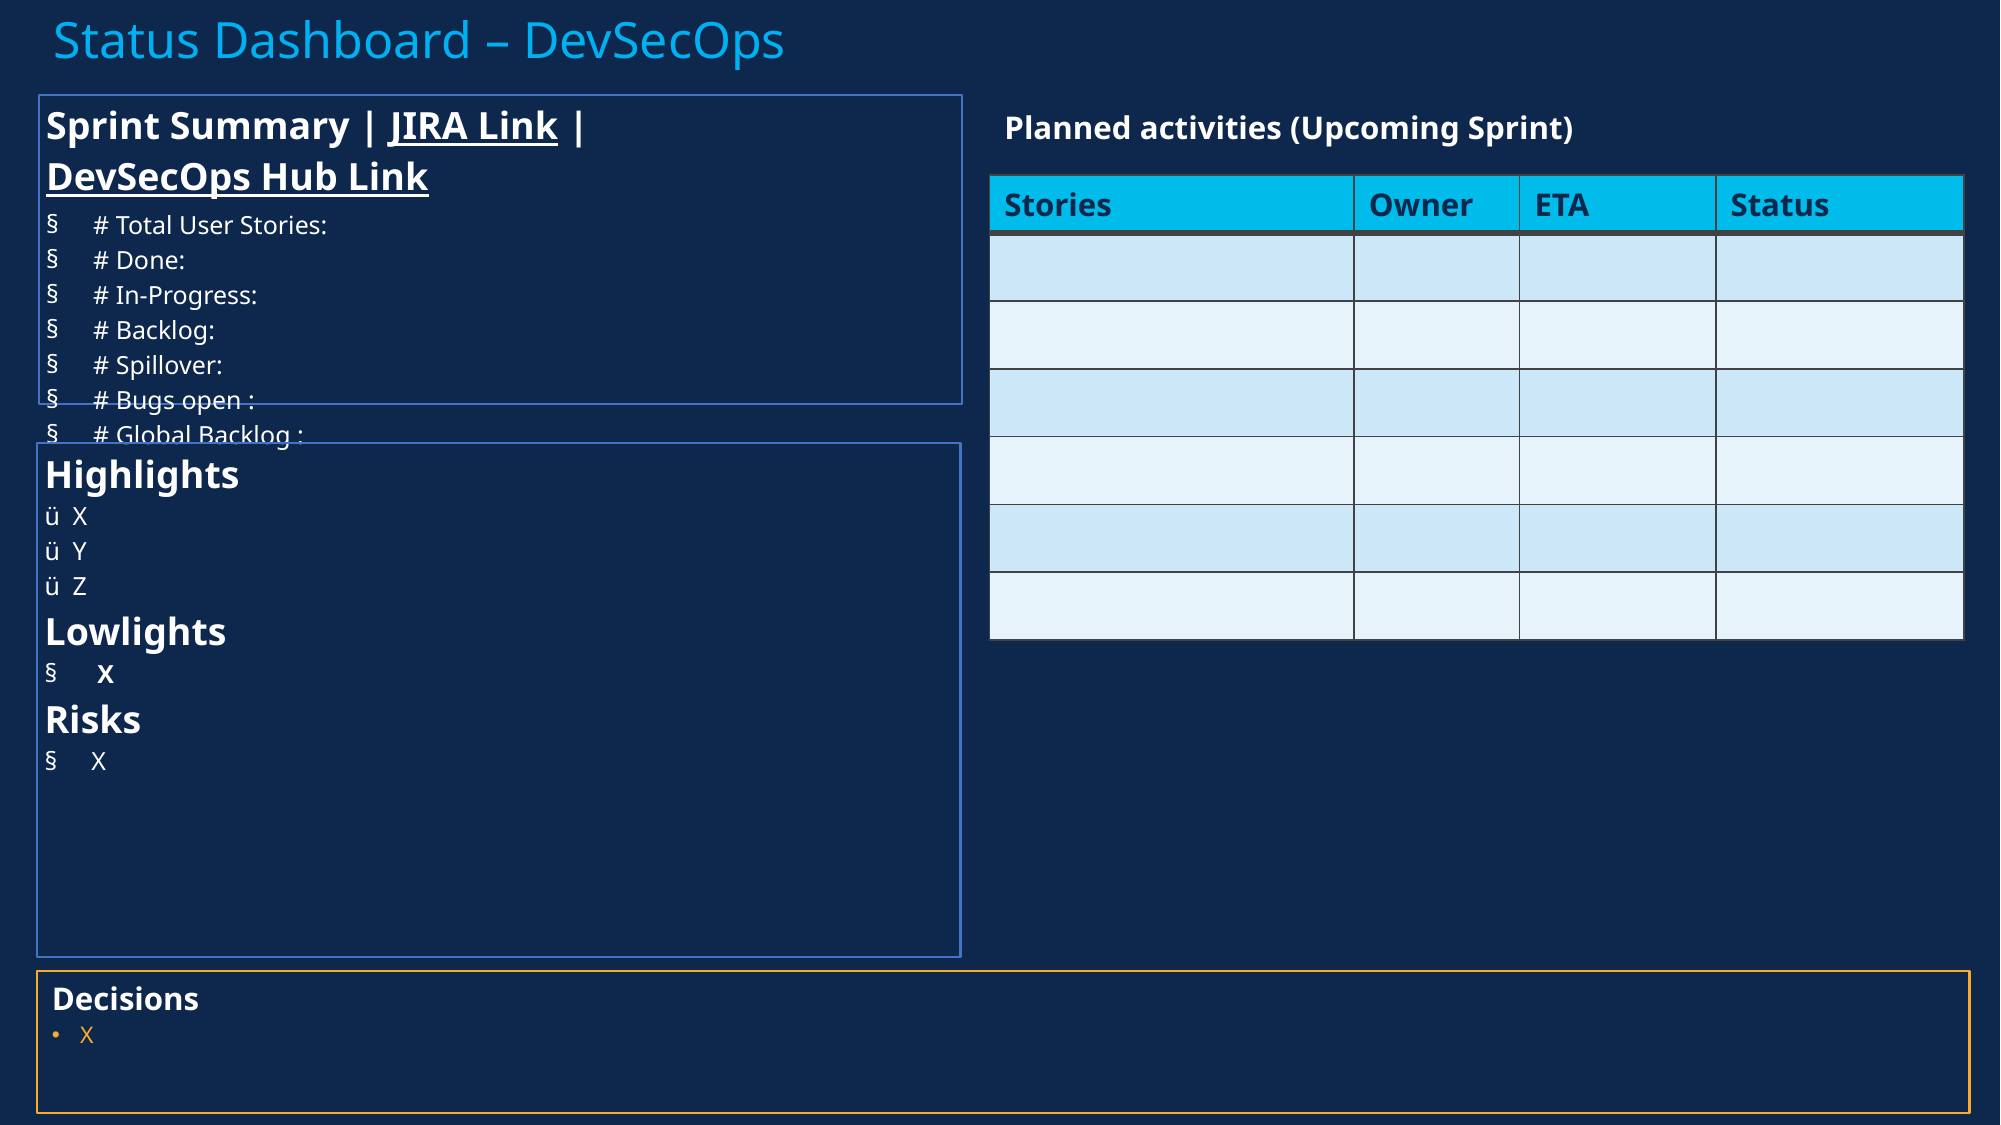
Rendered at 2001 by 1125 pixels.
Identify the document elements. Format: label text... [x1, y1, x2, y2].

table_header ETA [1520, 176, 1715, 230]
table_cell [990, 302, 1353, 368]
table_cell [1520, 505, 1715, 571]
text_box Highlights X Y Z Lowlights X Risks X [36, 443, 961, 958]
table_cell [1717, 437, 1963, 504]
table_cell [990, 437, 1353, 504]
table_cell [1520, 573, 1715, 639]
table_cell [1717, 302, 1963, 368]
table_cell [1520, 370, 1715, 436]
table_cell [990, 370, 1353, 436]
table_cell [1717, 573, 1963, 639]
table_cell [1717, 370, 1963, 436]
table_cell [1520, 437, 1715, 504]
table_cell [990, 505, 1353, 571]
table_cell [1355, 302, 1519, 368]
table_cell [1520, 236, 1715, 300]
text_box Planned activities (Upcoming Sprint) [989, 100, 1700, 147]
table_cell [1717, 236, 1963, 300]
table_cell [990, 573, 1353, 639]
text_box Sprint Summary | JIRA Link | DevSecOps Hub Link # Total User Stories: # Done: # In-Progress: # Backlog: # Spillover: # Bugs open : # Global Backlog : [38, 94, 963, 405]
table_cell [1355, 370, 1519, 436]
table_cell [1717, 505, 1963, 571]
title Status Dashboard – DevSecOps [46, 0, 1847, 79]
table_cell [1355, 437, 1519, 504]
table_cell [1355, 236, 1519, 300]
table_cell [1355, 505, 1519, 571]
table_cell [1520, 302, 1715, 368]
table_cell [1355, 573, 1519, 639]
table_cell [990, 236, 1353, 300]
text_box Decisions X [36, 971, 1970, 1114]
table_header Status [1717, 176, 1963, 230]
table_header Stories [990, 176, 1353, 230]
table_header Owner [1355, 176, 1519, 230]
